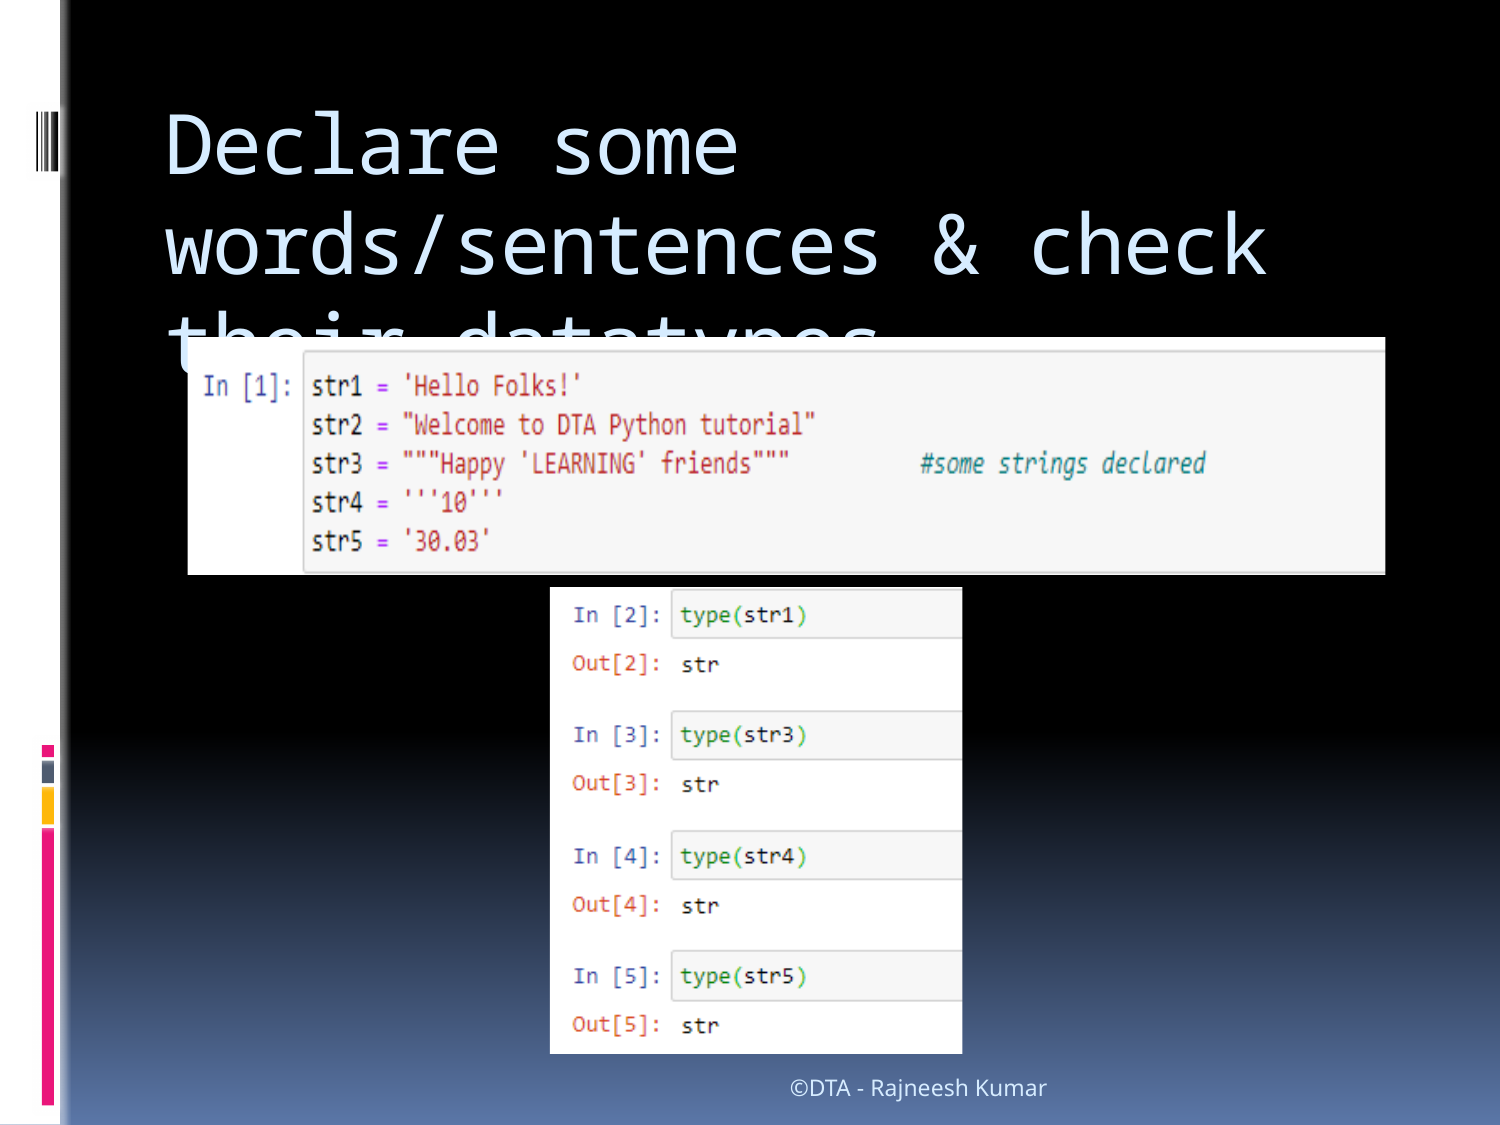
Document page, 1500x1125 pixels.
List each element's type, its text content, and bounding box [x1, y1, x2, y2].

picture [187, 336, 1386, 576]
title Declare some words/sentences & check their datatypes [150, 83, 1425, 234]
picture [549, 586, 963, 1054]
footer ©DTA - Rajneesh Kumar [150, 1052, 1063, 1113]
